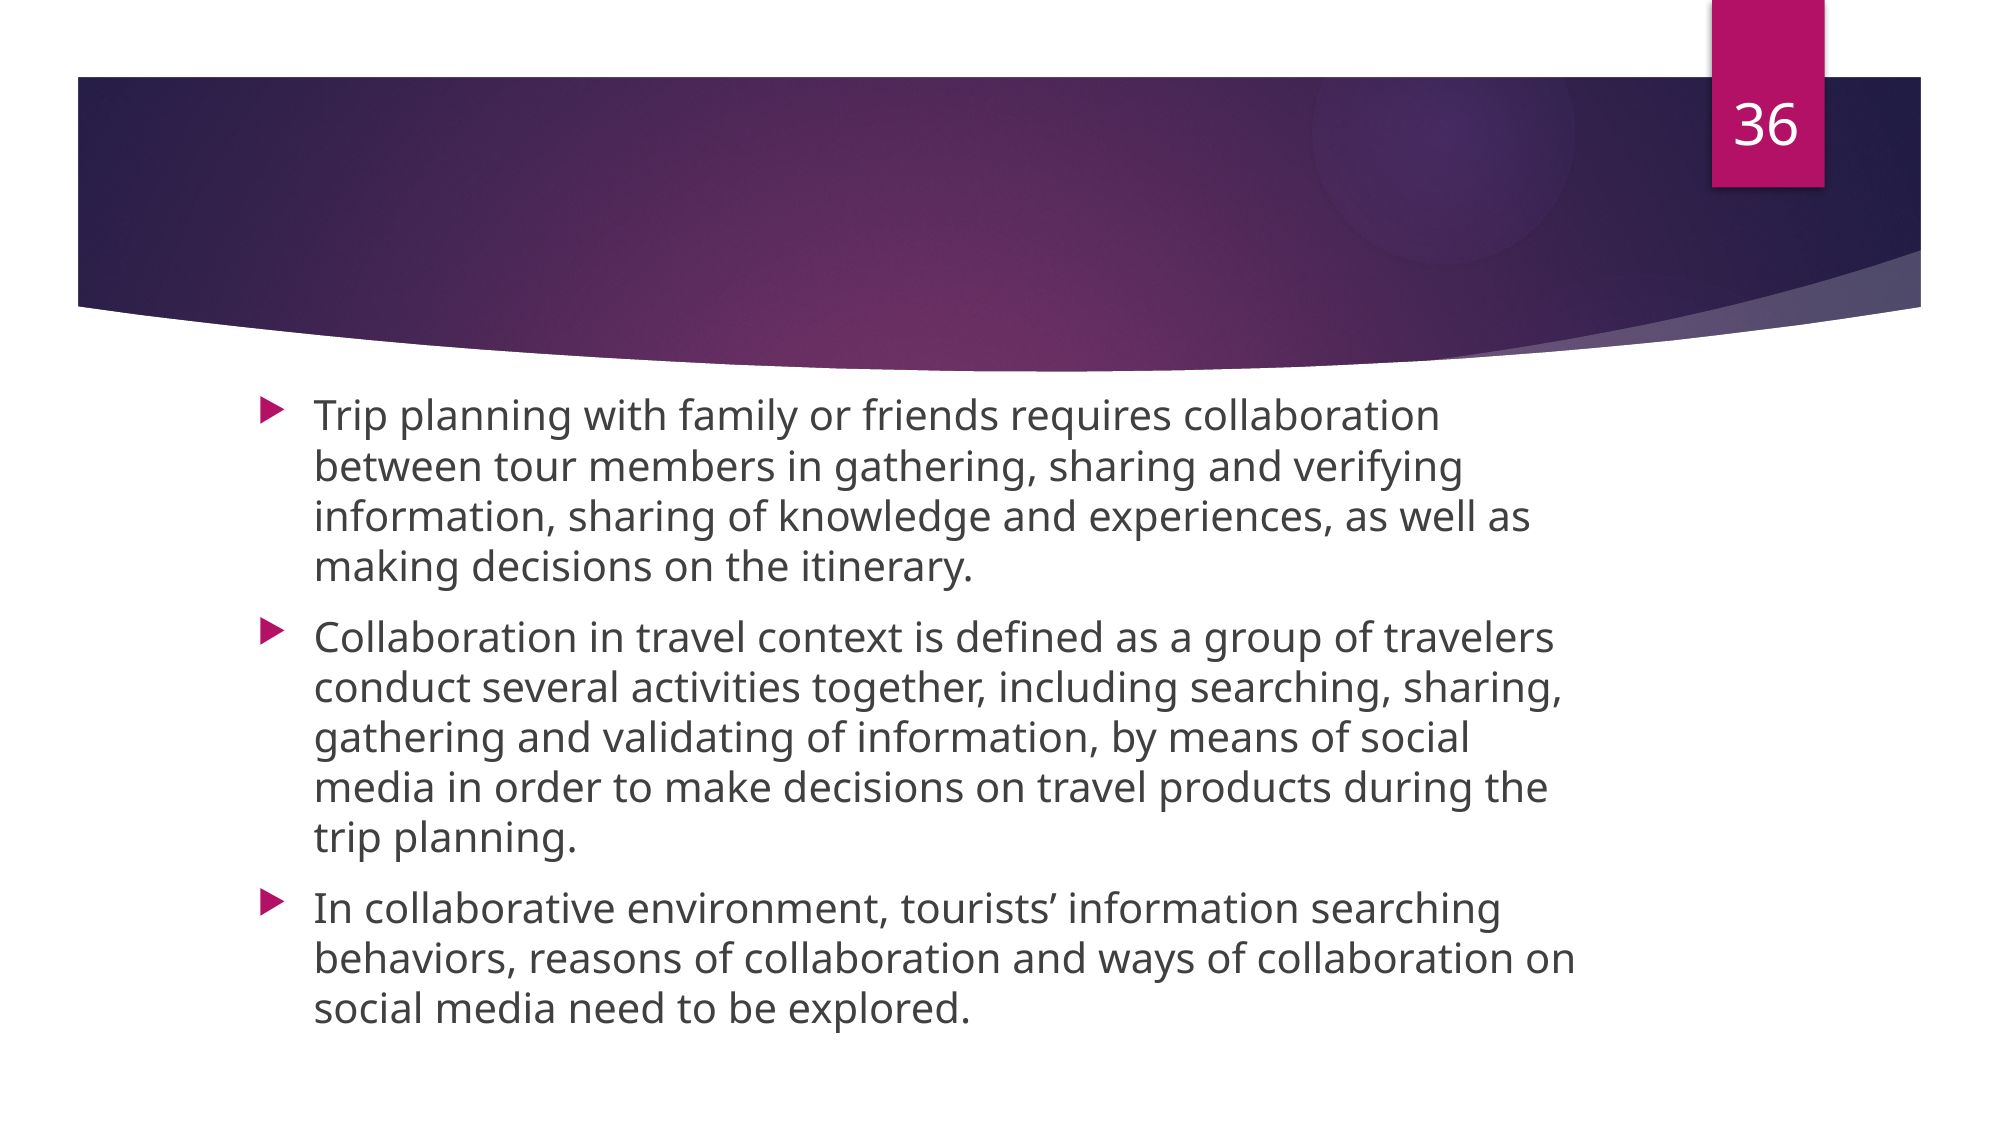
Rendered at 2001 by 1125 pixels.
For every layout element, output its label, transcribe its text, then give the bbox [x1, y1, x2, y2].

list Trip planning with family or friends requires collaboration between tour members in gathering, sharing and verifying information, sharing of knowledge and experiences, as well as making decisions on the itinerary. Collaboration in travel context is defined as a group of travelers conduct several activities together, including searching, sharing, gathering and validating of information, by means of social media in order to make decisions on travel products during the trip planning. In collaborative environment, tourists’ information searching behaviors, reasons of collaboration and ways of collaboration on social media need to be explored. [242, 381, 1593, 1125]
slide_number 36 [1698, 48, 1836, 175]
